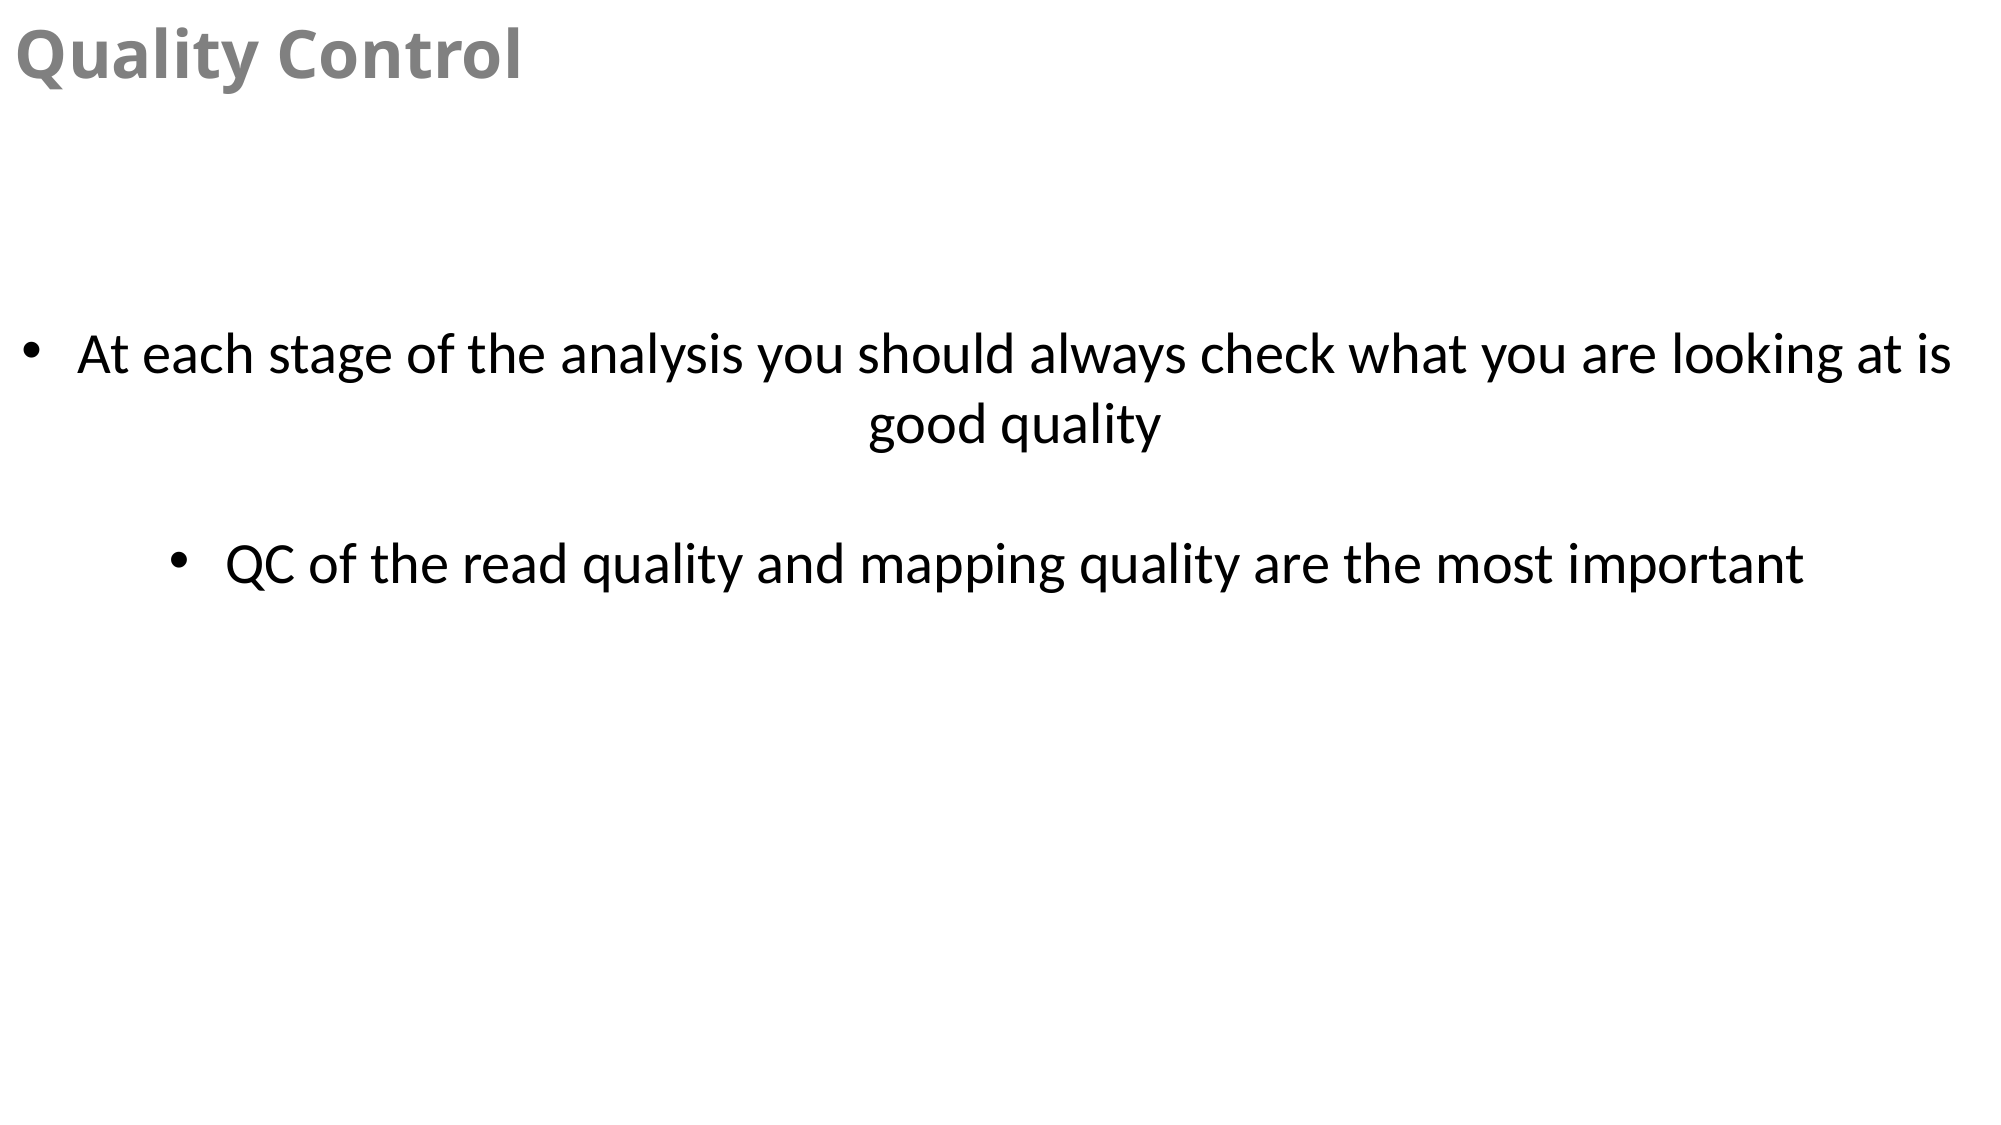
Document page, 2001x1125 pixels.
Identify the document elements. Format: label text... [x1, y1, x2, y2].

text_box Quality Control [0, 14, 1975, 221]
text_box At each stage of the analysis you should always check what you are looking at is good quality QC of the read quality and mapping quality are the most important [0, 307, 1975, 743]
